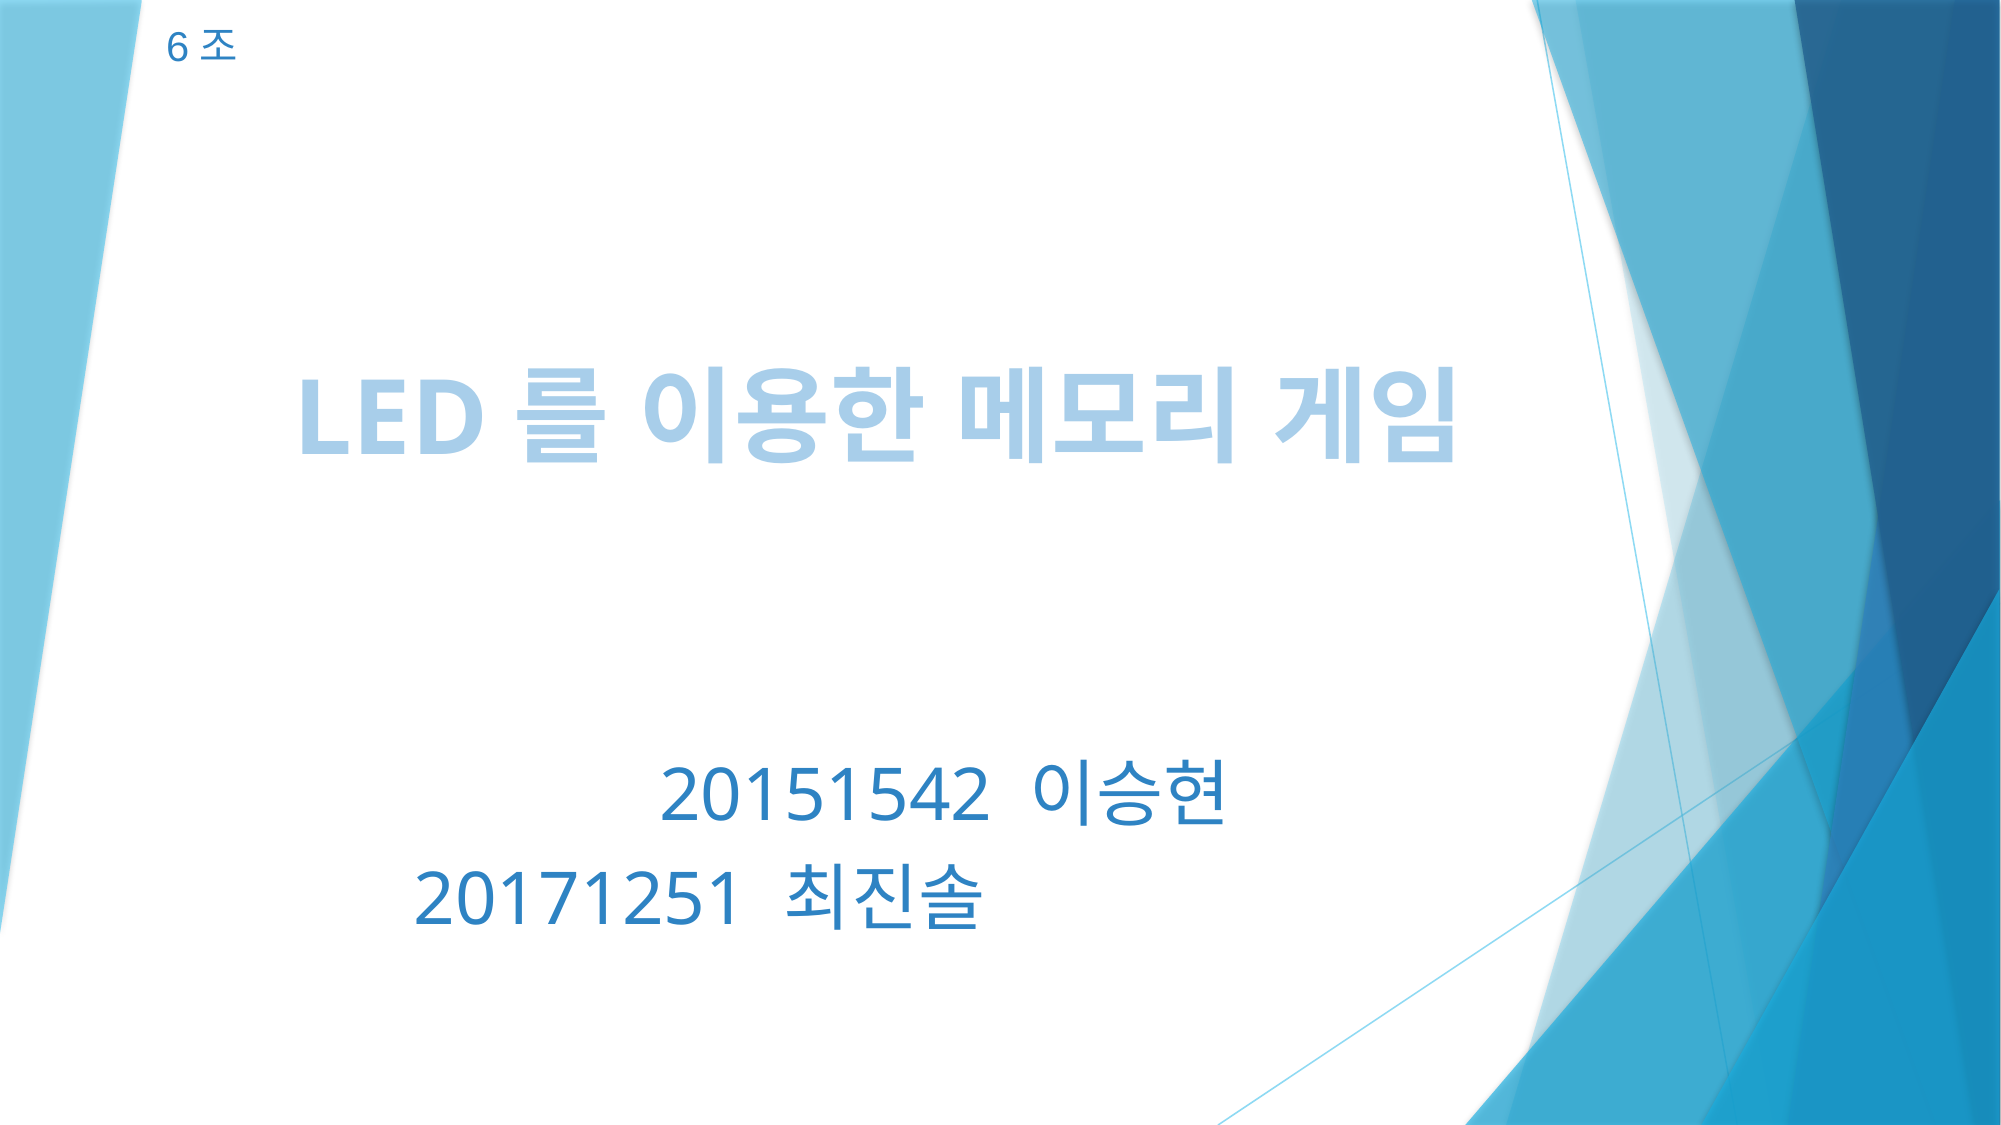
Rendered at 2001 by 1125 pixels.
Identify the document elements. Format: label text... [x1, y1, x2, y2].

text_box LED를 이용한 메모리 게임 [176, 342, 1582, 483]
text_box 20171251 최진솔 [398, 844, 1219, 947]
text_box 6조 [151, 12, 571, 123]
text_box 20151542 이승현 [644, 740, 1602, 843]
